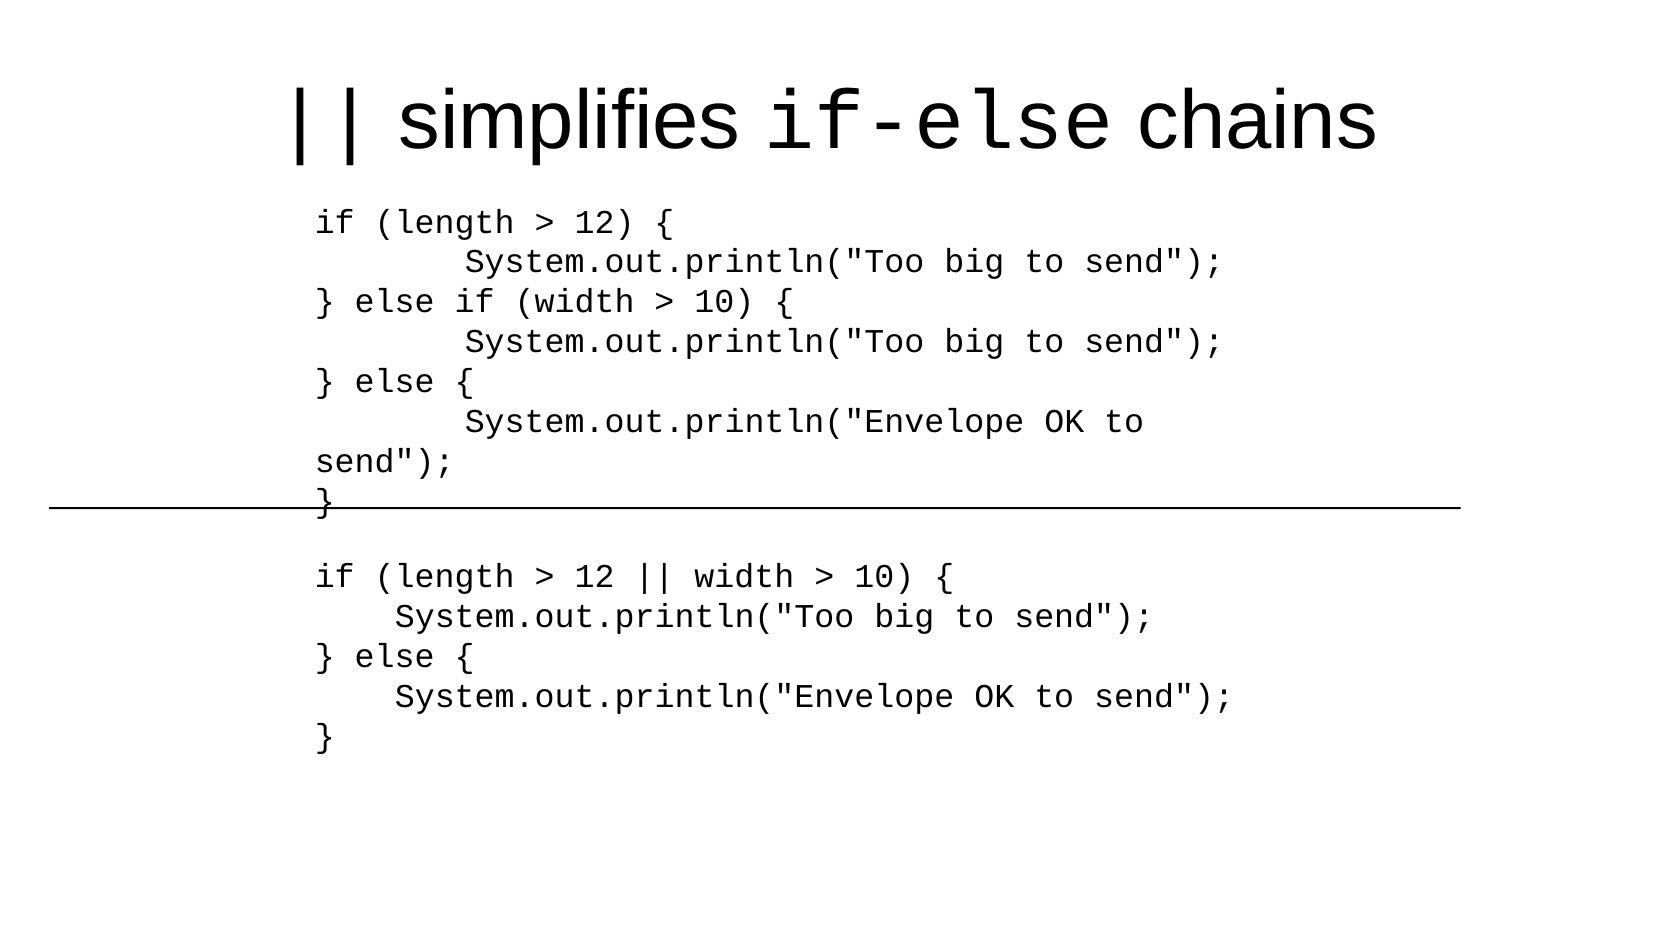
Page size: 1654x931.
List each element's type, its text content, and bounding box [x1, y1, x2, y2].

text_box || simplifies if-else chains [82, 37, 1571, 193]
text_box if (length > 12 || width > 10) { System.out.println("Too big to send"); } else { System.out.println("Envelope OK to send"); } [300, 546, 1250, 751]
text_box if (length > 12) { System.out.println("Too big to send"); } else if (width > 10) { System.out.println("Too big to send"); } else { System.out.println("Envelope OK to send"); } [299, 192, 1245, 508]
